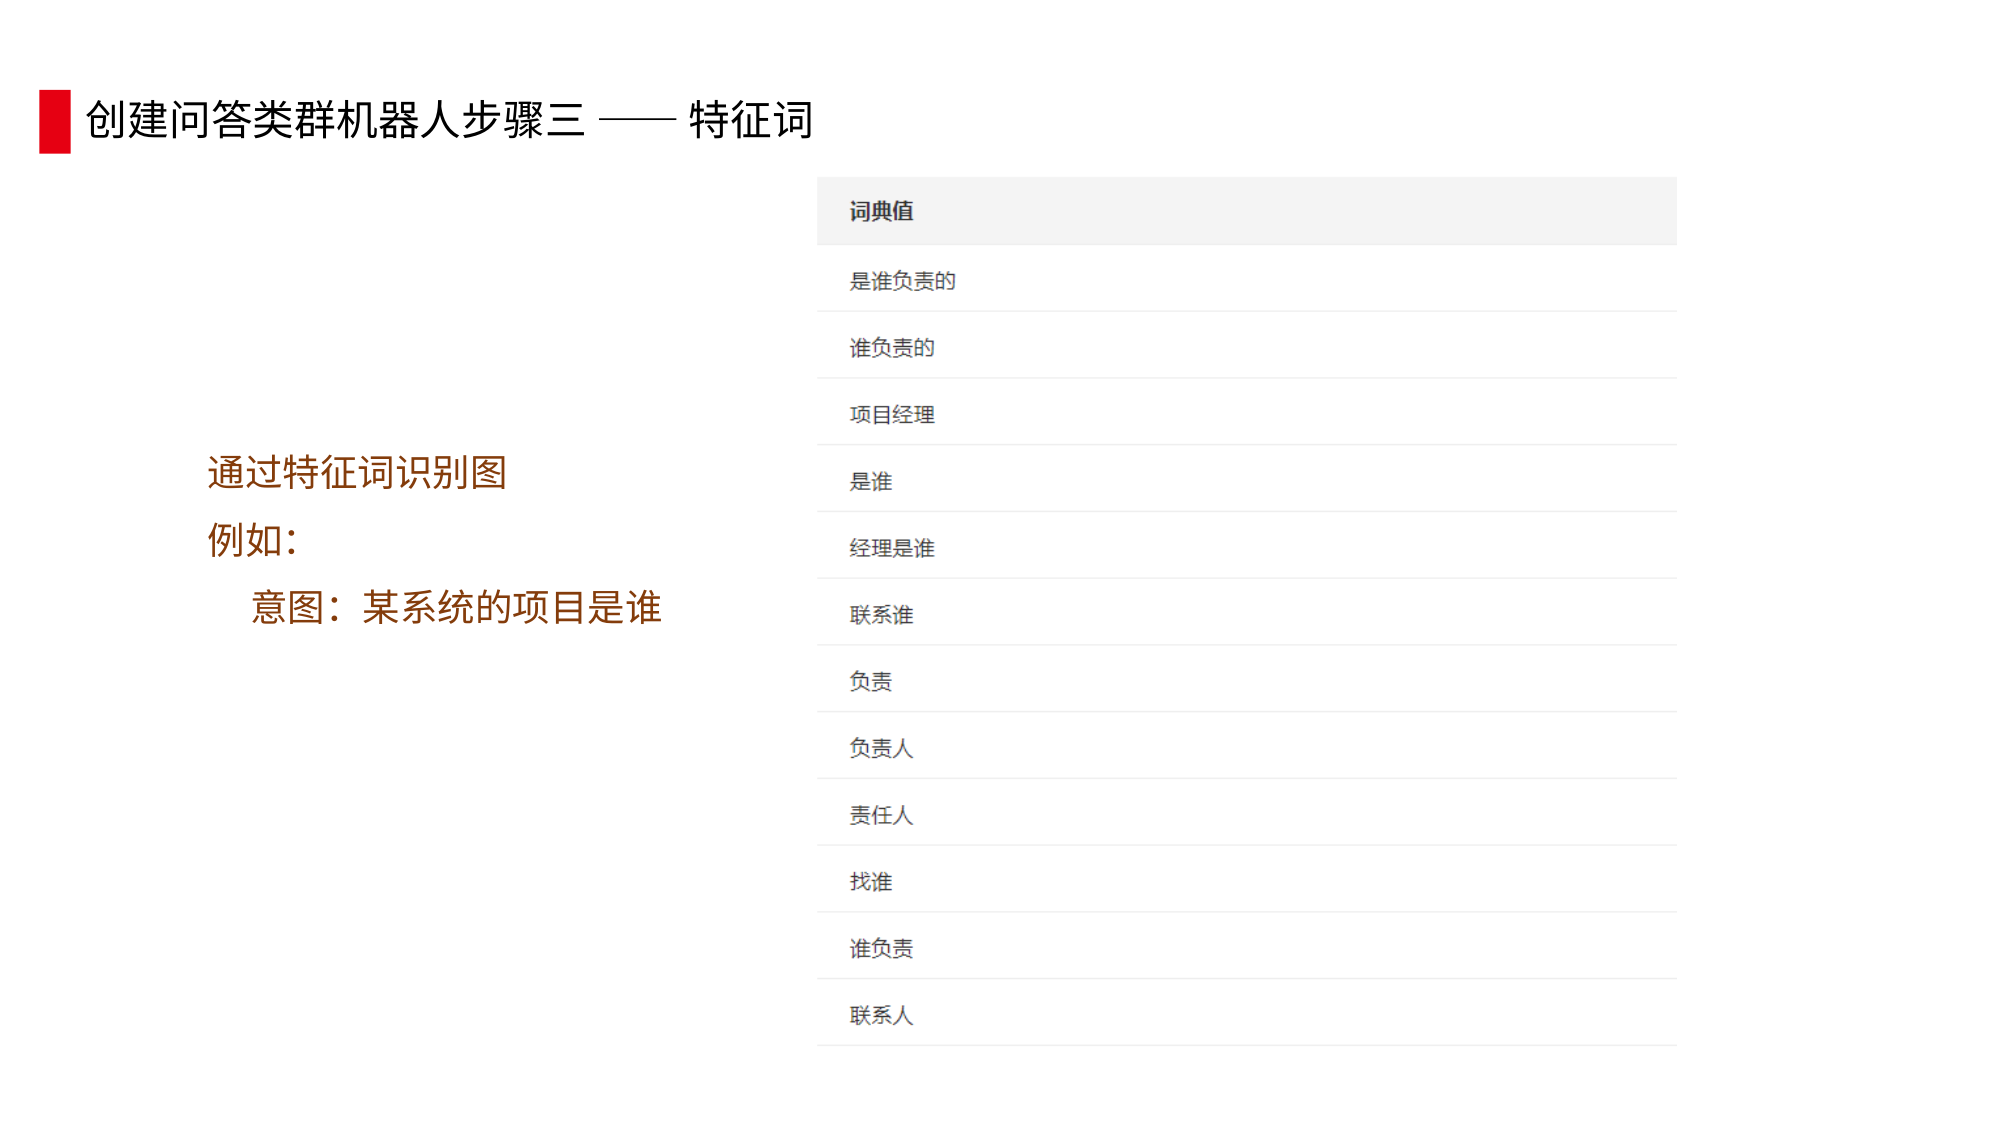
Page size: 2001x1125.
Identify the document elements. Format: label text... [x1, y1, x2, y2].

text_box [39, 89, 71, 154]
text_box 通过特征词识别图 例如： 意图：某系统的项目是谁 [192, 419, 678, 637]
title 创建问答类群机器人步骤三 —— 特征词 [70, 74, 938, 169]
picture [799, 168, 1677, 1088]
